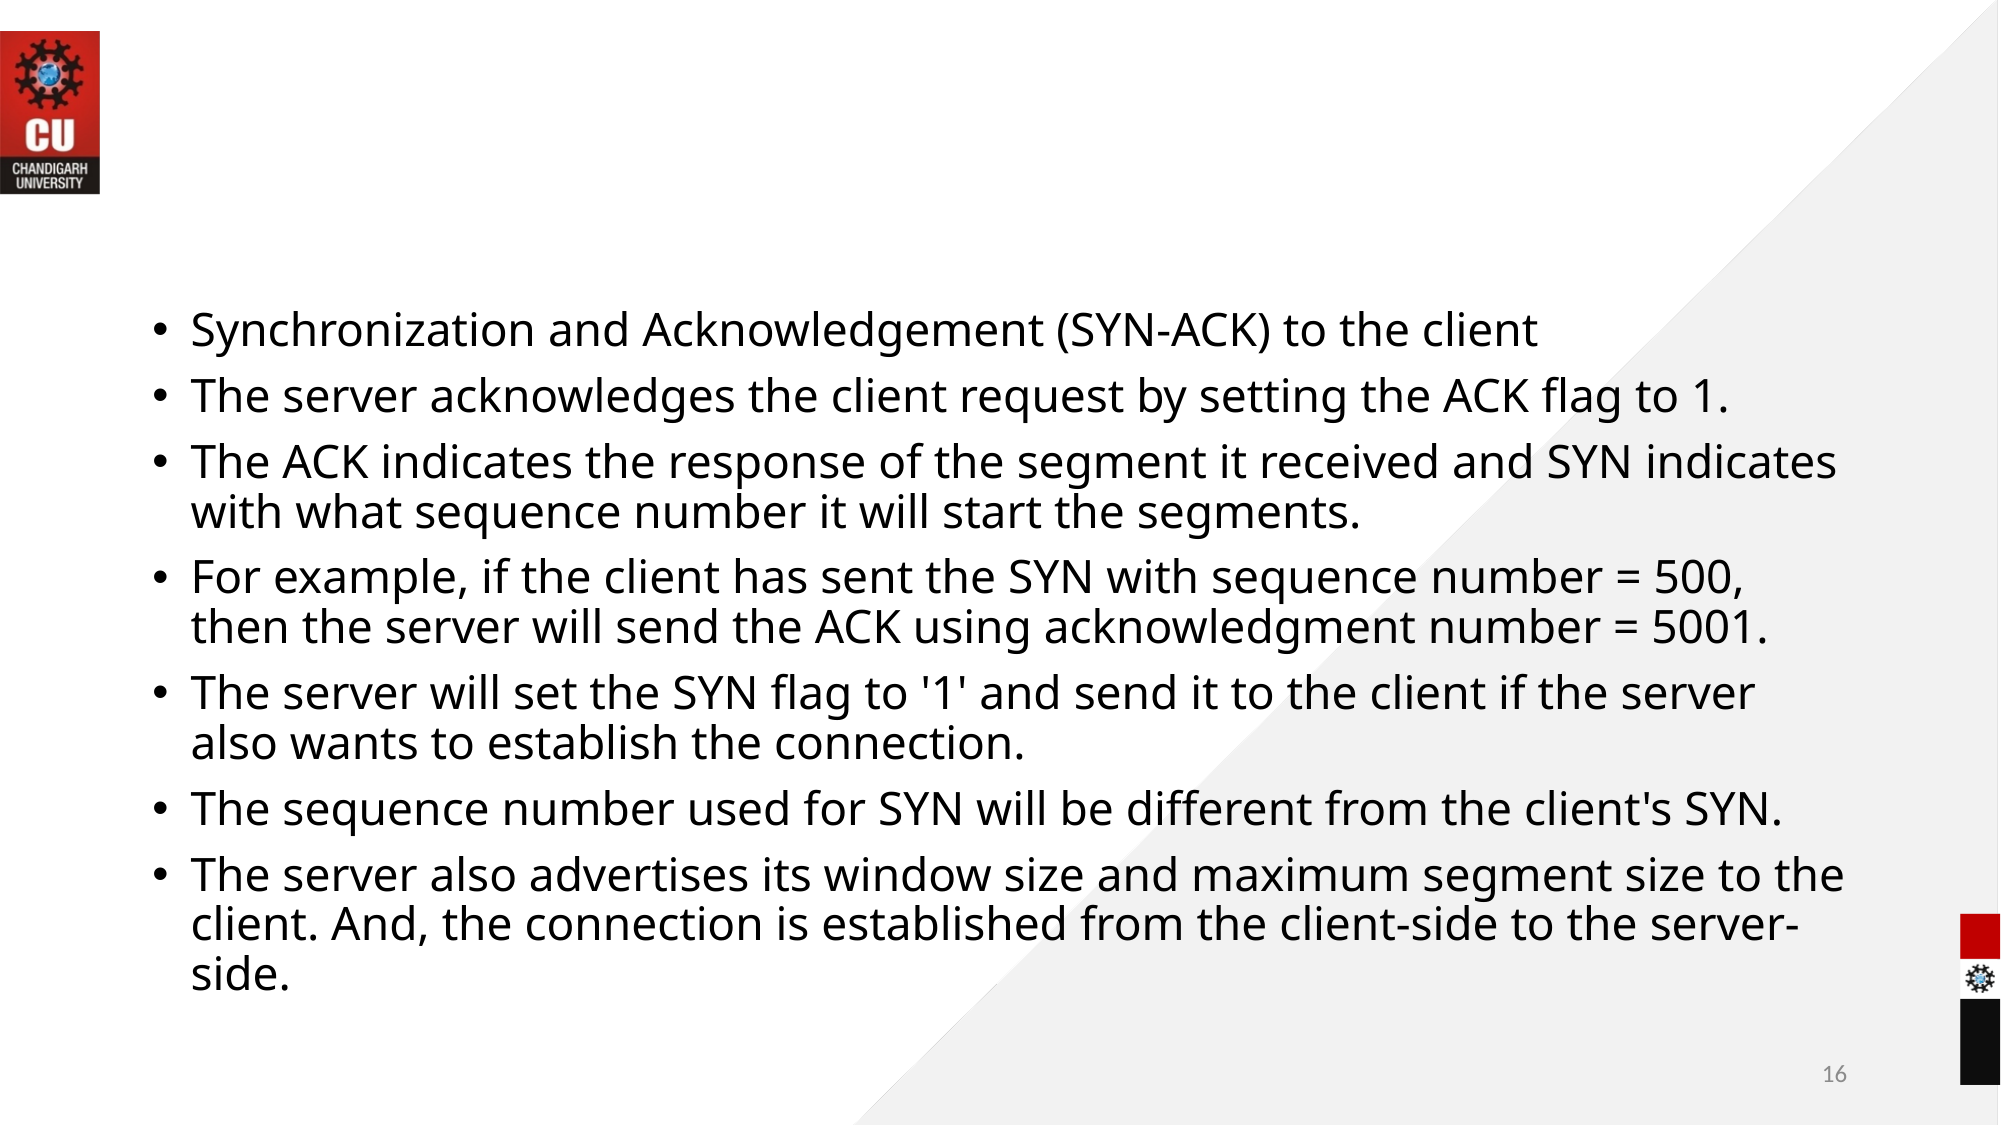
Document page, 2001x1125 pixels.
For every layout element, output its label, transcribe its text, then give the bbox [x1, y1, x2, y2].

slide_number 16 [1412, 1042, 1863, 1103]
picture [0, 0, 2001, 1125]
list Synchronization and Acknowledgement (SYN-ACK) to the client The server acknowledges the client request by setting the ACK flag to 1. The ACK indicates the response of the segment it received and SYN indicates with what sequence number it will start the segments. For example, if the client has sent the SYN with sequence number = 500, then the server will send the ACK using acknowledgment number = 5001. The server will set the SYN flag to '1' and send it to the client if the server also wants to establish the connection. The sequence number used for SYN will be different from the client's SYN. The server also advertises its window size and maximum segment size to the client. And, the connection is established from the client-side to the server-side. [137, 299, 1863, 1014]
